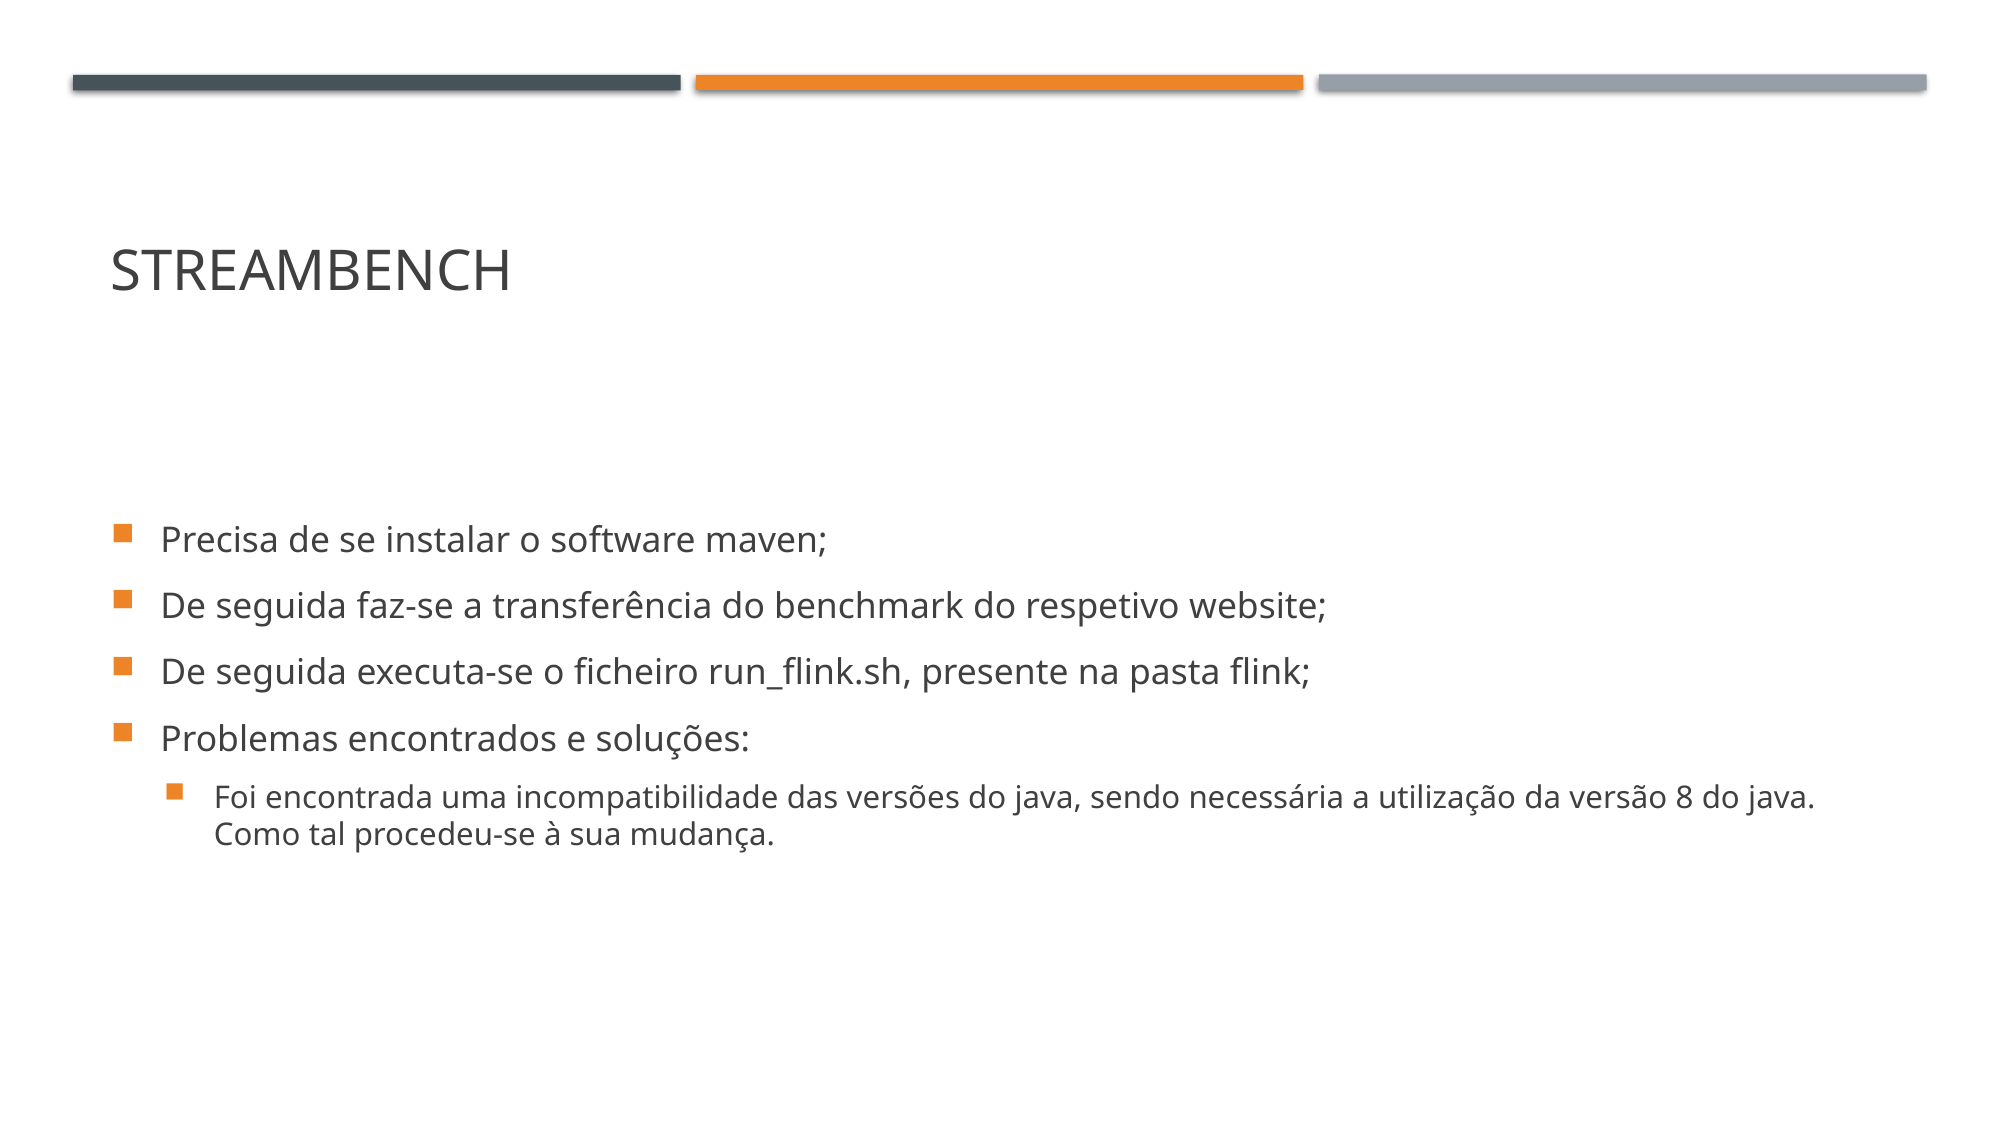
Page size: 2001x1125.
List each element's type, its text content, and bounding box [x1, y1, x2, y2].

title StreamBench [95, 115, 1905, 311]
list Precisa de se instalar o software maven; De seguida faz-se a transferência do benchmark do respetivo website; De seguida executa-se o ficheiro run_flink.sh, presente na pasta flink; Problemas encontrados e soluções: Foi encontrada uma incompatibilidade das versões do java, sendo necessária a utilização da versão 8 do java. Como tal procedeu-se à sua mudança. [95, 383, 1905, 981]
